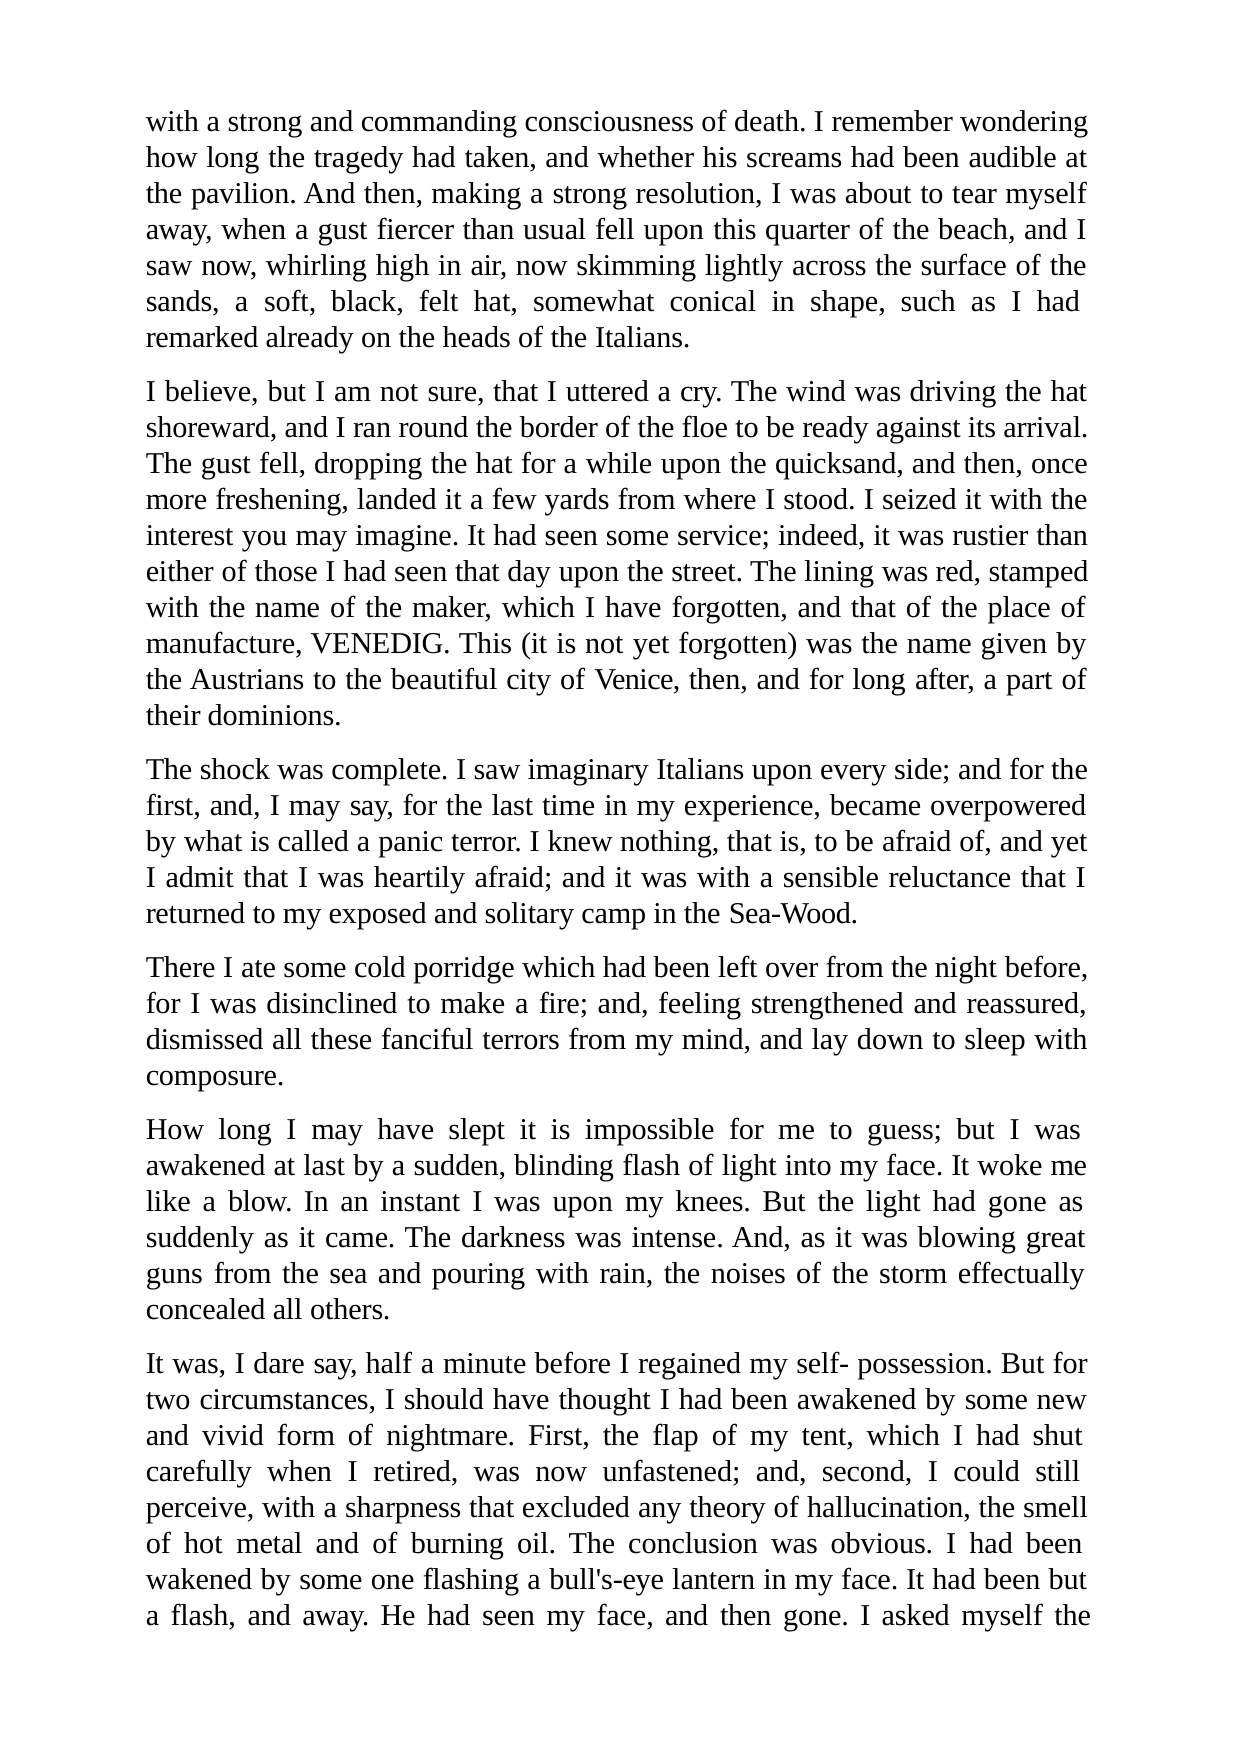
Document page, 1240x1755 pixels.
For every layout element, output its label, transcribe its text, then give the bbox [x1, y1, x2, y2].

text_box with a strong and commanding consciousness of death. I remember wondering how long the tragedy had taken, and whether his screams had been audible at the pavilion. And then, making a strong resolution, I was about to tear myself away, when a gust fiercer than usual fell upon this quarter of the beach, and I saw now, whirling high in air, now skimming lightly across the surface of the sands, a soft, black, felt hat, somewhat conical in shape, such as I had remarked already on the heads of the Italians. I believe, but I am not sure, that I uttered a cry. The wind was driving the hat shoreward, and I ran round the border of the floe to be ready against its arrival. The gust fell, dropping the hat for a while upon the quicksand, and then, once more freshening, landed it a few yards from where I stood. I seized it with the interest you may imagine. It had seen some service; indeed, it was rustier than either of those I had seen that day upon the street. The lining was red, stamped with the name of the maker, which I have forgotten, and that of the place of manufacture, VENEDIG. This (it is not yet forgotten) was the name given by the Austrians to the beautiful city of Venice, then, and for long after, a part of their dominions. The shock was complete. I saw imaginary Italians upon every side; and for the first, and, I may say, for the last time in my experience, became overpowered by what is called a panic terror. I knew nothing, that is, to be afraid of, and yet I admit that I was heartily afraid; and it was with a sensible reluctance that I returned to my exposed and solitary camp in the Sea-Wood. There I ate some cold porridge which had been left over from the night before, for I was disinclined to make a fire; and, feeling strengthened and reassured, dismissed all these fanciful terrors from my mind, and lay down to sleep with composure. How long I may have slept it is impossible for me to guess; but I was awakened at last by a sudden, blinding flash of light into my face. It woke me like a blow. In an instant I was upon my knees. But the light had gone as suddenly as it came. The darkness was intense. And, as it was blowing great guns from the sea and pouring with rain, the noises of the storm effectually concealed all others. It was, I dare say, half a minute before I regained my self- possession. But for two circumstances, I should have thought I had been awakened by some new and vivid form of nightmare. First, the flap of my tent, which I had shut carefully when I retired, was now unfastened; and, second, I could still perceive, with a sharpness that excluded any theory of hallucination, the smell of hot metal and of burning oil. The conclusion was obvious. I had been wakened by some one flashing a bull's-eye lantern in my face. It had been but a flash, and away. He had seen my face, and then gone. I asked myself the [143, 98, 1097, 1632]
